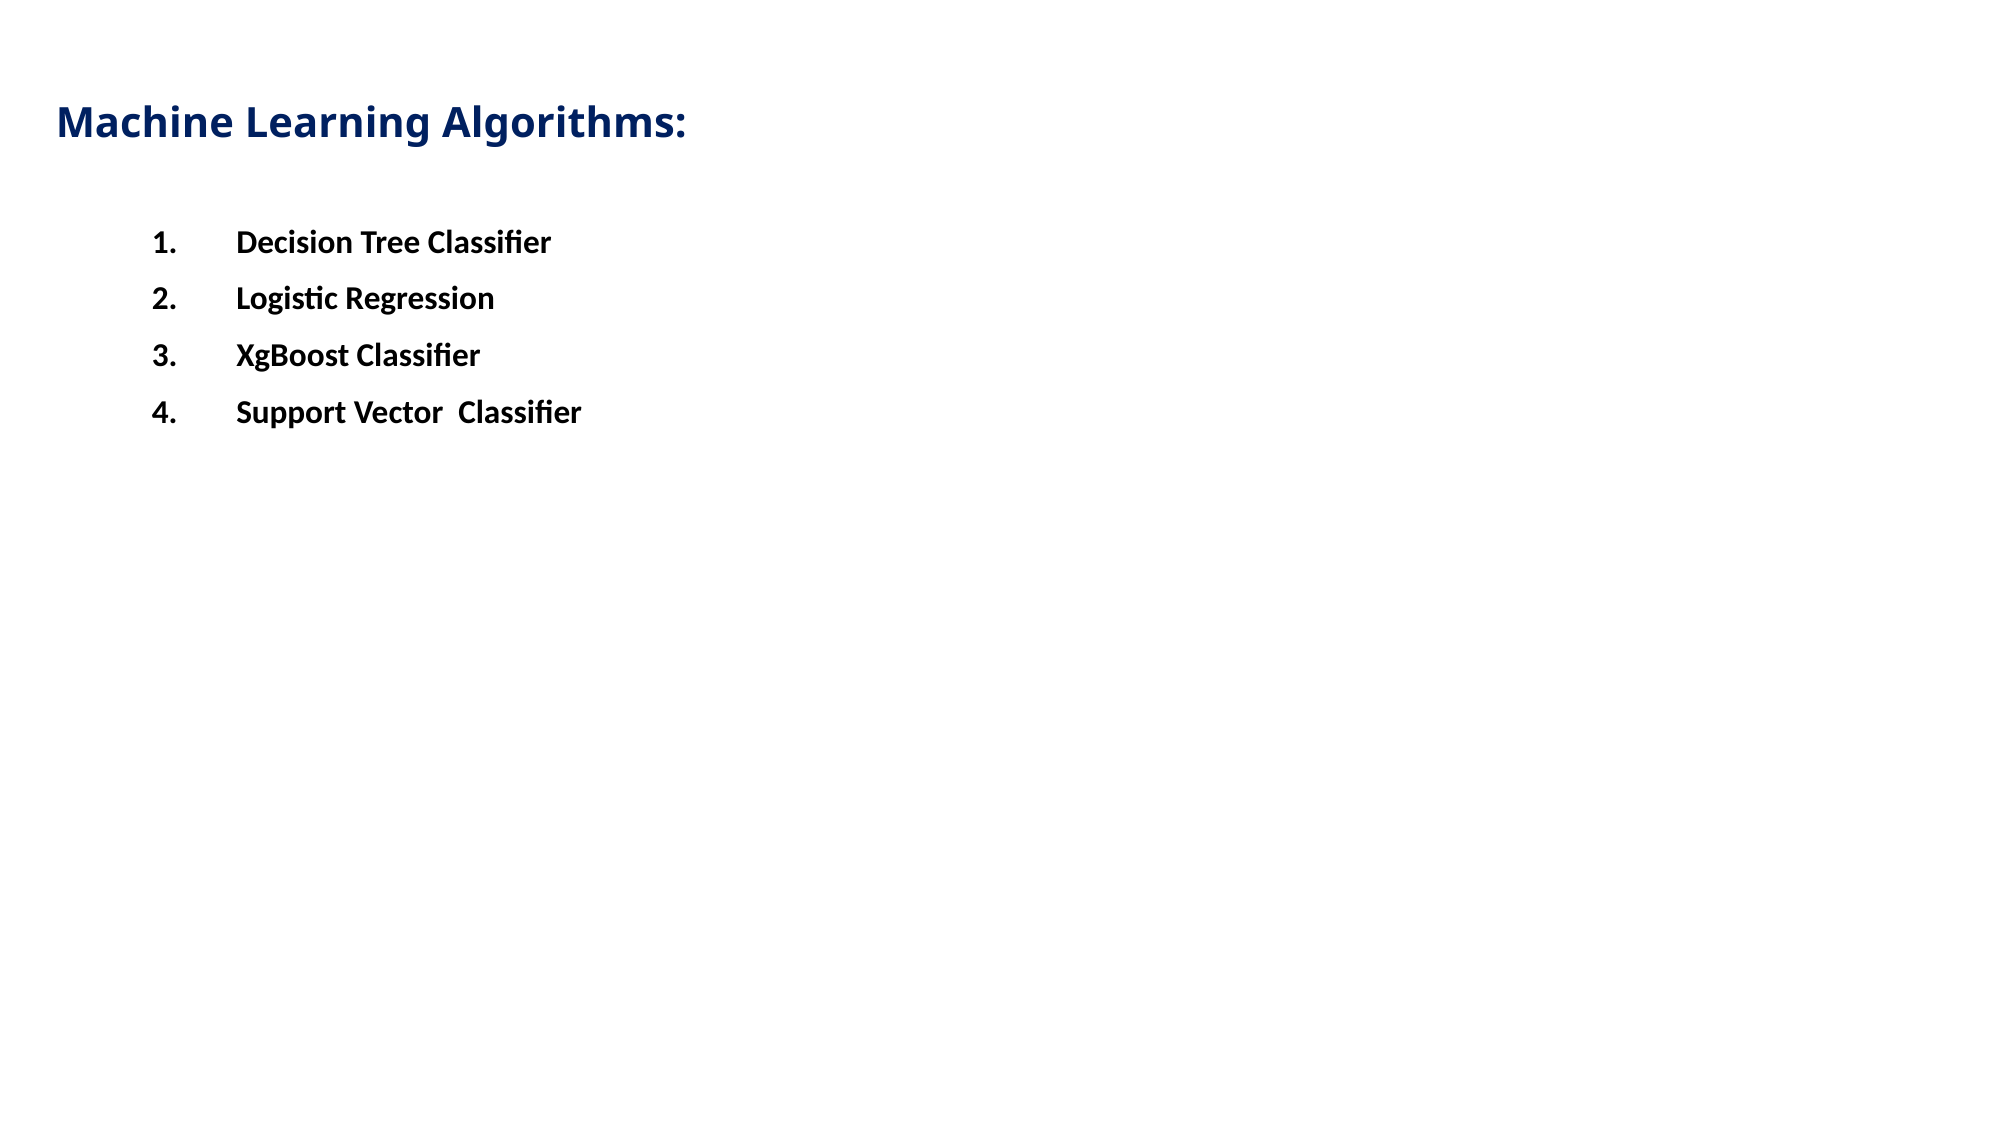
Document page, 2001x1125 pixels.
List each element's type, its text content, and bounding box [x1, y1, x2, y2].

list Decision Tree Classifier Logistic Regression XgBoost Classifier Support Vector Classifier [136, 217, 1863, 1014]
title Machine Learning Algorithms: [40, 57, 1863, 191]
